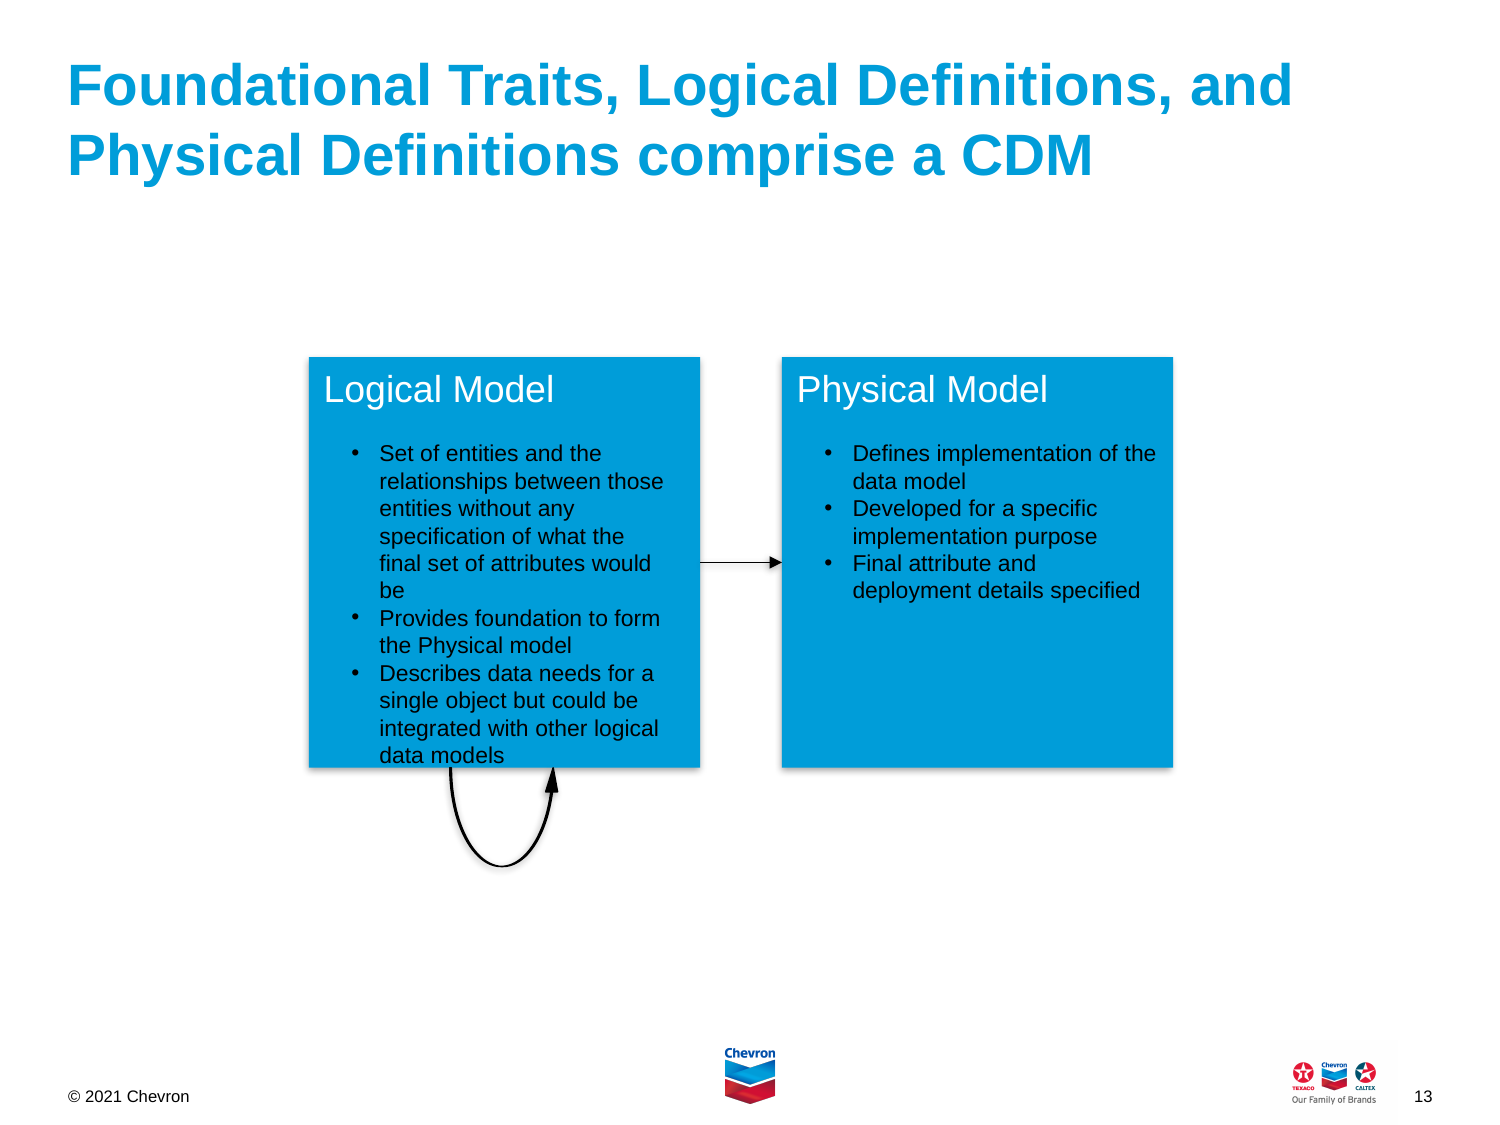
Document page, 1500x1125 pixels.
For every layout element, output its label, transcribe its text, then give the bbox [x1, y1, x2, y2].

title Foundational Traits, Logical Definitions, and Physical Definitions comprise a CDM [67, 39, 1433, 181]
picture [708, 1031, 792, 1121]
text_box Physical Model [781, 356, 1174, 768]
text_box Set of entities and the relationships between those entities without any specification of what the final set of attributes would be Provides foundation to form the Physical model Describes data needs for a single object but could be integrated with other logical data models [336, 431, 684, 776]
picture [1270, 1040, 1398, 1125]
text_box [449, 767, 559, 868]
text_box Defines implementation of the data model Developed for a specific implementation purpose Final attribute and deployment details specified [809, 431, 1174, 611]
text_box Logical Model [308, 356, 701, 768]
